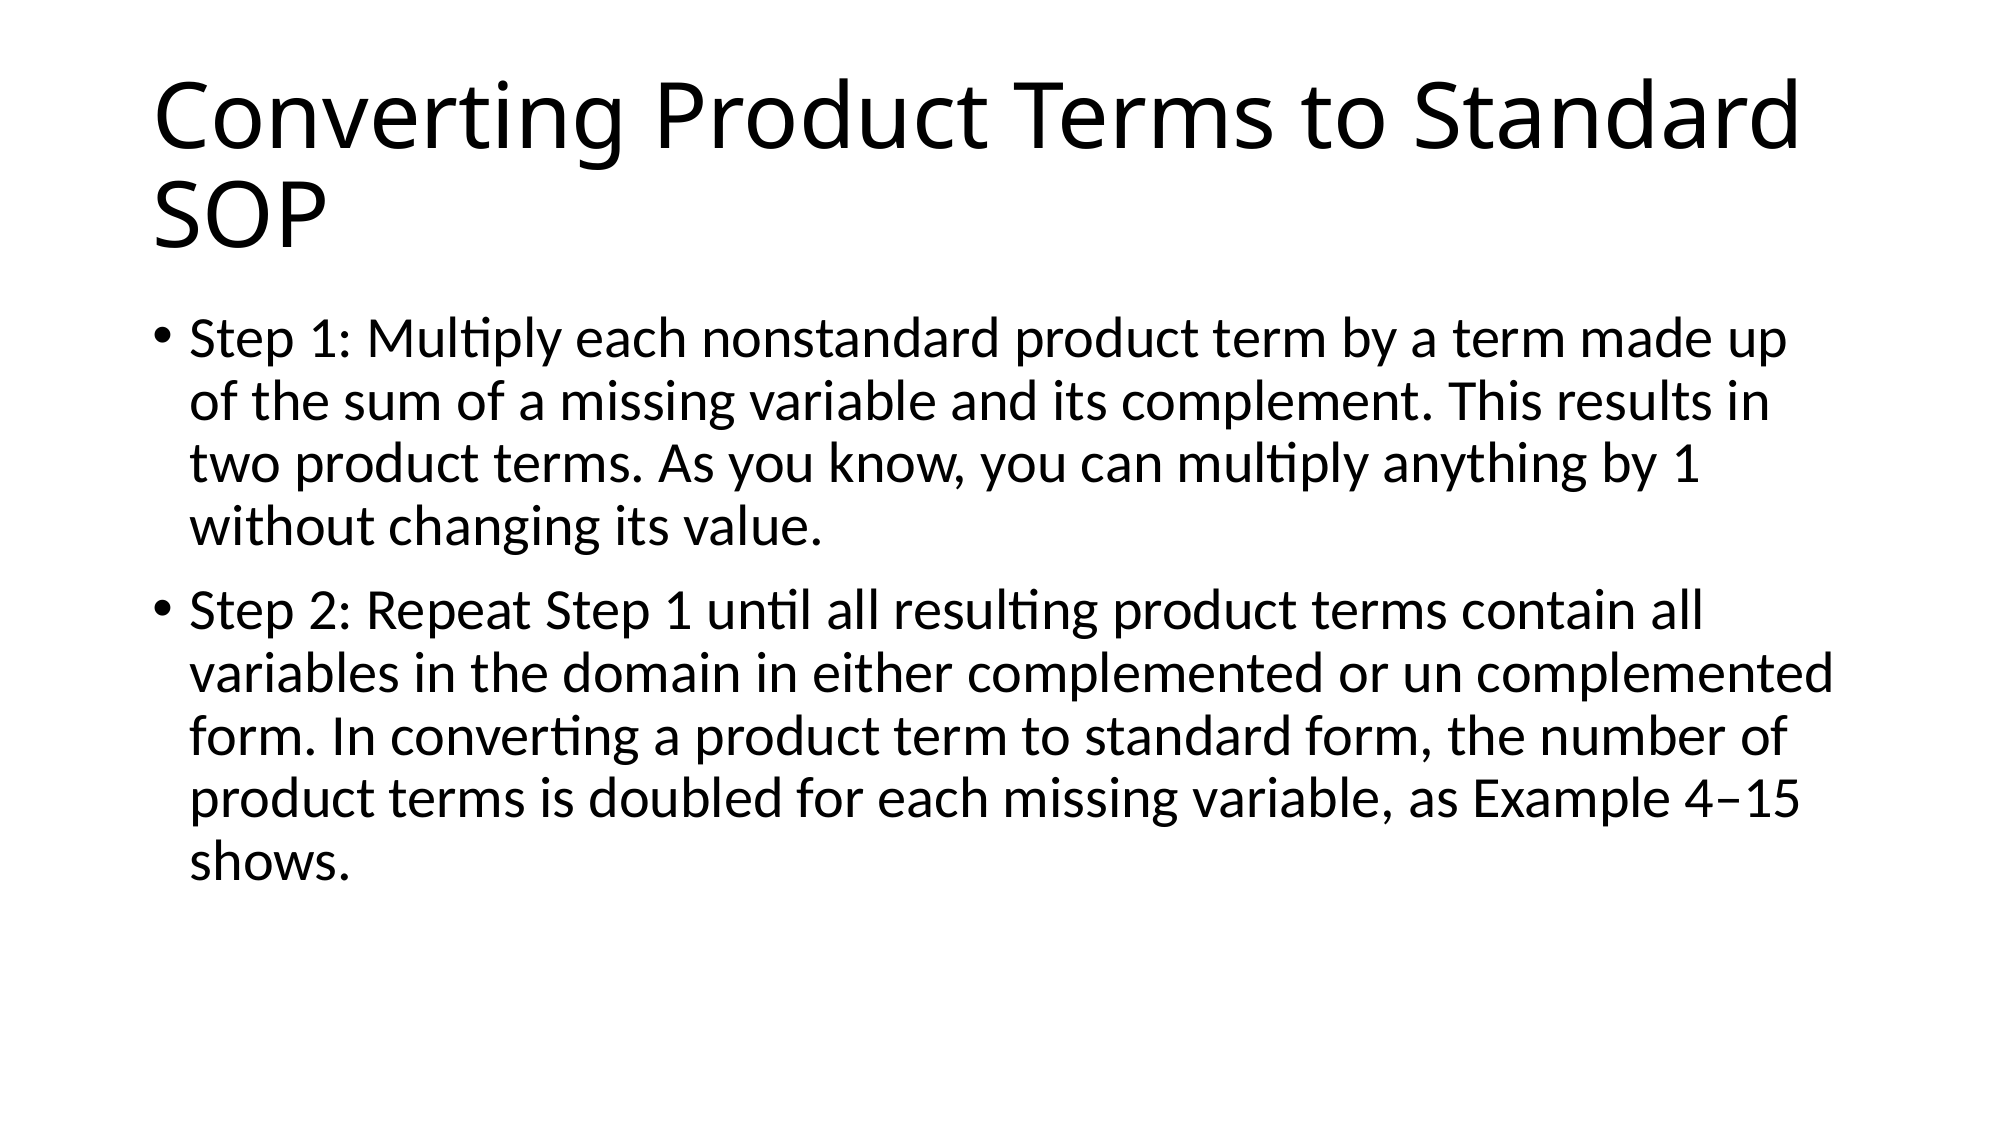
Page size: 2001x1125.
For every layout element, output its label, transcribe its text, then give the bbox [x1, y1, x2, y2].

list Step 1: Multiply each nonstandard product term by a term made up of the sum of a missing variable and its complement. This results in two product terms. As you know, you can multiply anything by 1 without changing its value. Step 2: Repeat Step 1 until all resulting product terms contain all variables in the domain in either complemented or un complemented form. In converting a product term to standard form, the number of product terms is doubled for each missing variable, as Example 4–15 shows. [137, 299, 1863, 1014]
title Converting Product Terms to Standard SOP [137, 59, 1863, 278]
